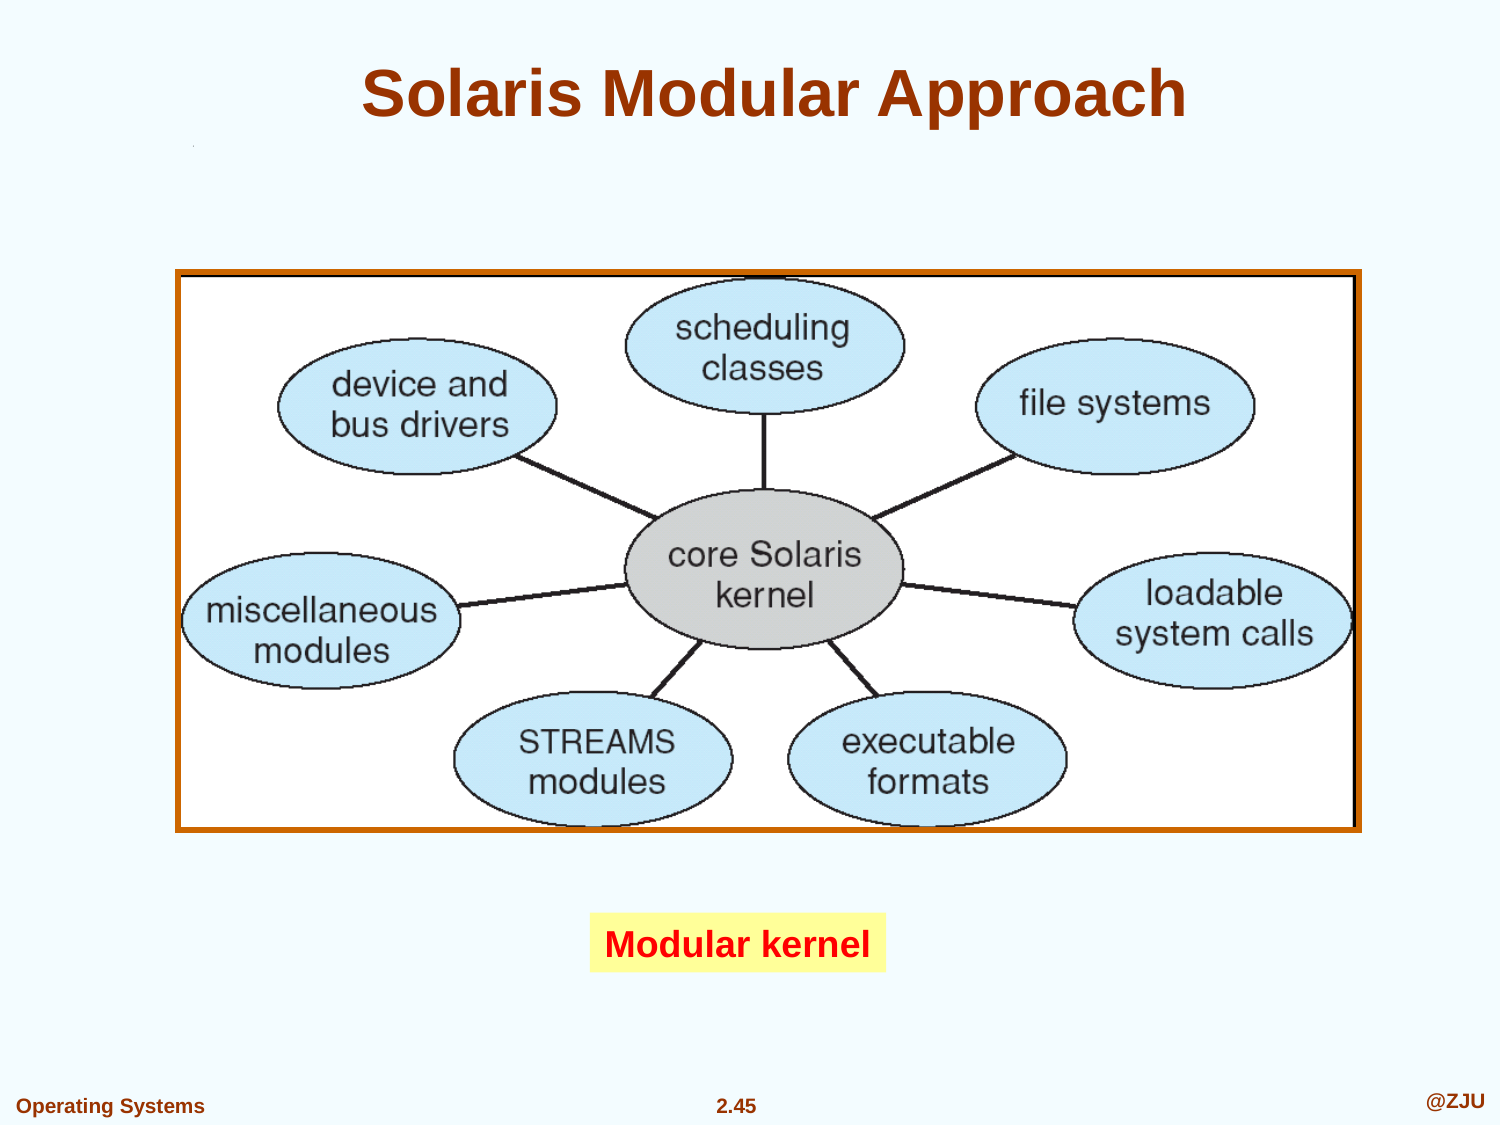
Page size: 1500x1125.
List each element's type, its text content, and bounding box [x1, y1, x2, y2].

text_box Modular kernel [589, 912, 887, 973]
picture [180, 275, 1357, 828]
title Solaris Modular Approach [112, 37, 1438, 138]
